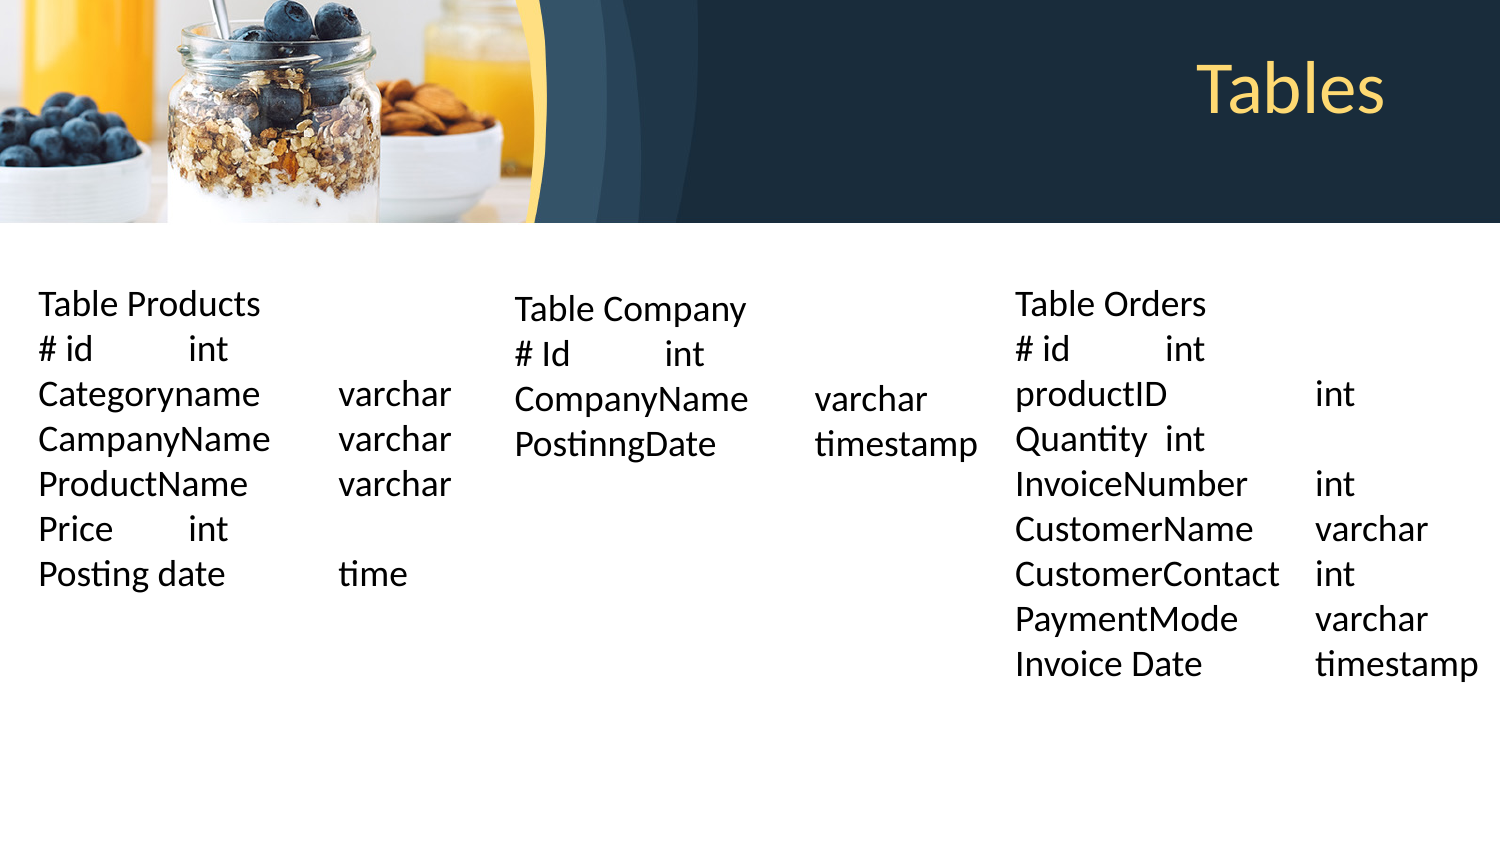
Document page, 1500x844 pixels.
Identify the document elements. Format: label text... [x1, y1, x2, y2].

title Tables [98, 21, 1402, 147]
text_box Table Company # Id int CompanyName varchar PostinngDate timestamp [499, 276, 1001, 472]
picture [0, 0, 1500, 844]
text_box Table Products # id int Categoryname varchar CampanyName varchar ProductName varchar Price int Posting date time [23, 271, 575, 647]
text_box Table Orders # id int productID int Quantity int InvoiceNumber int CustomerName varchar CustomerContact int PaymentMode varchar Invoice Date timestamp [1000, 271, 1500, 692]
